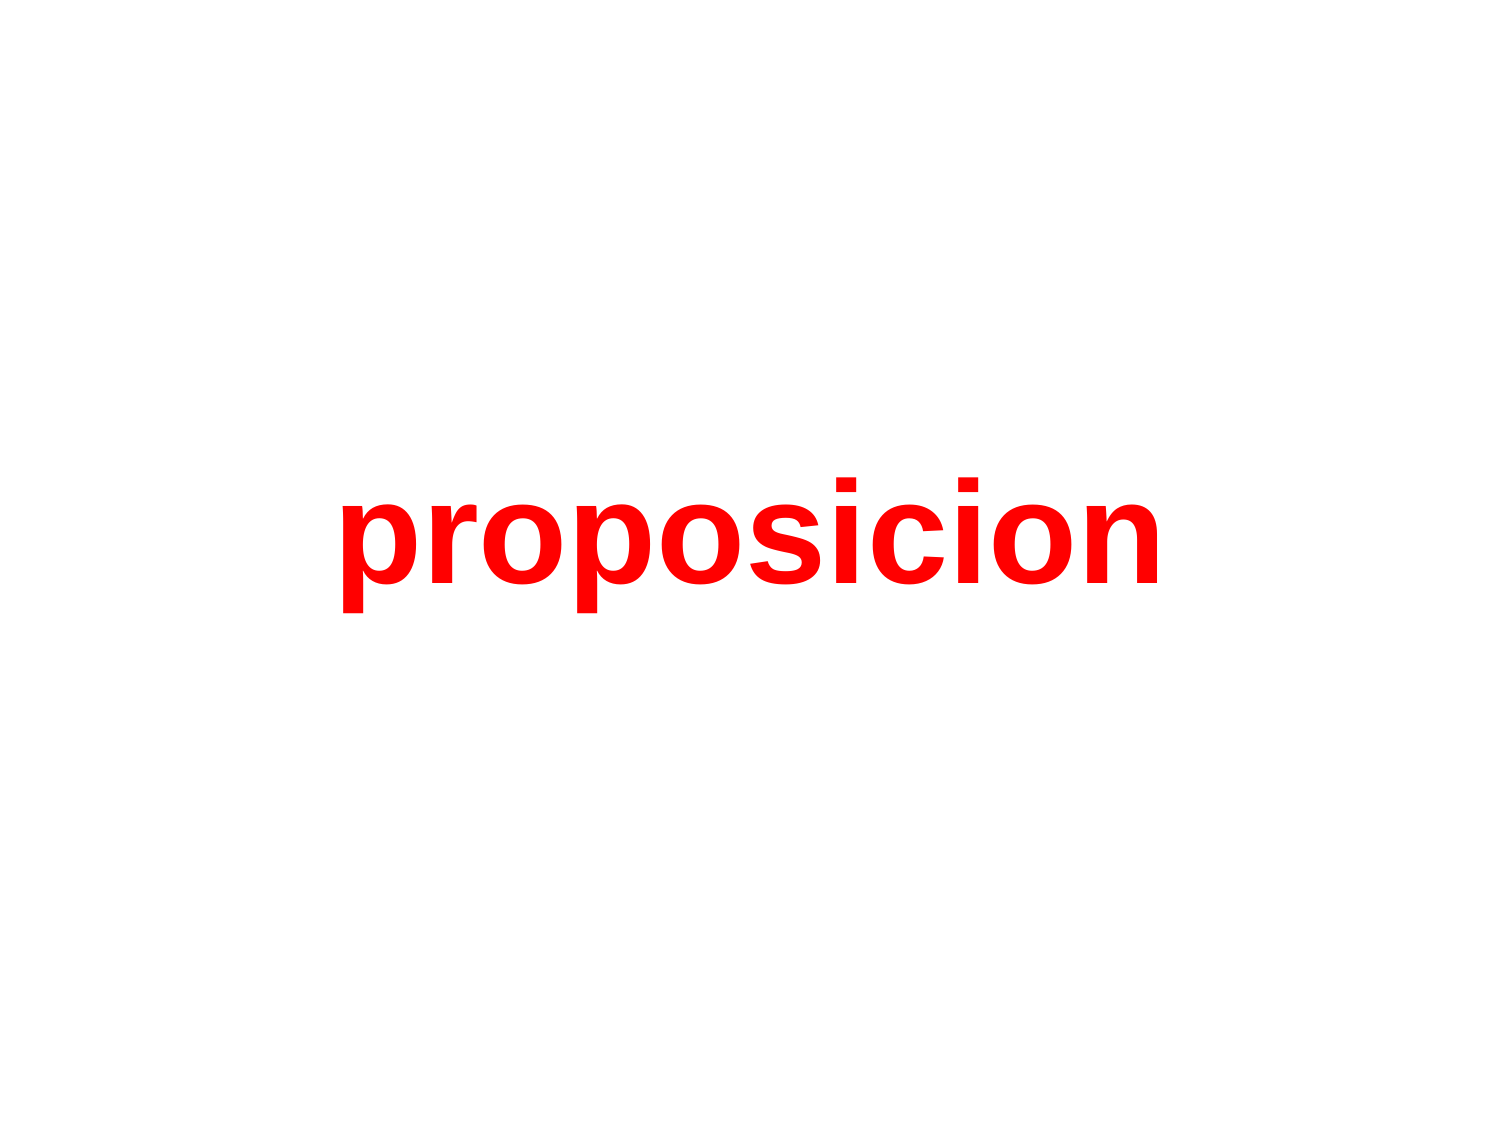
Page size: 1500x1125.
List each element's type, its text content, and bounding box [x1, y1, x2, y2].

title proposicion [112, 349, 1388, 591]
